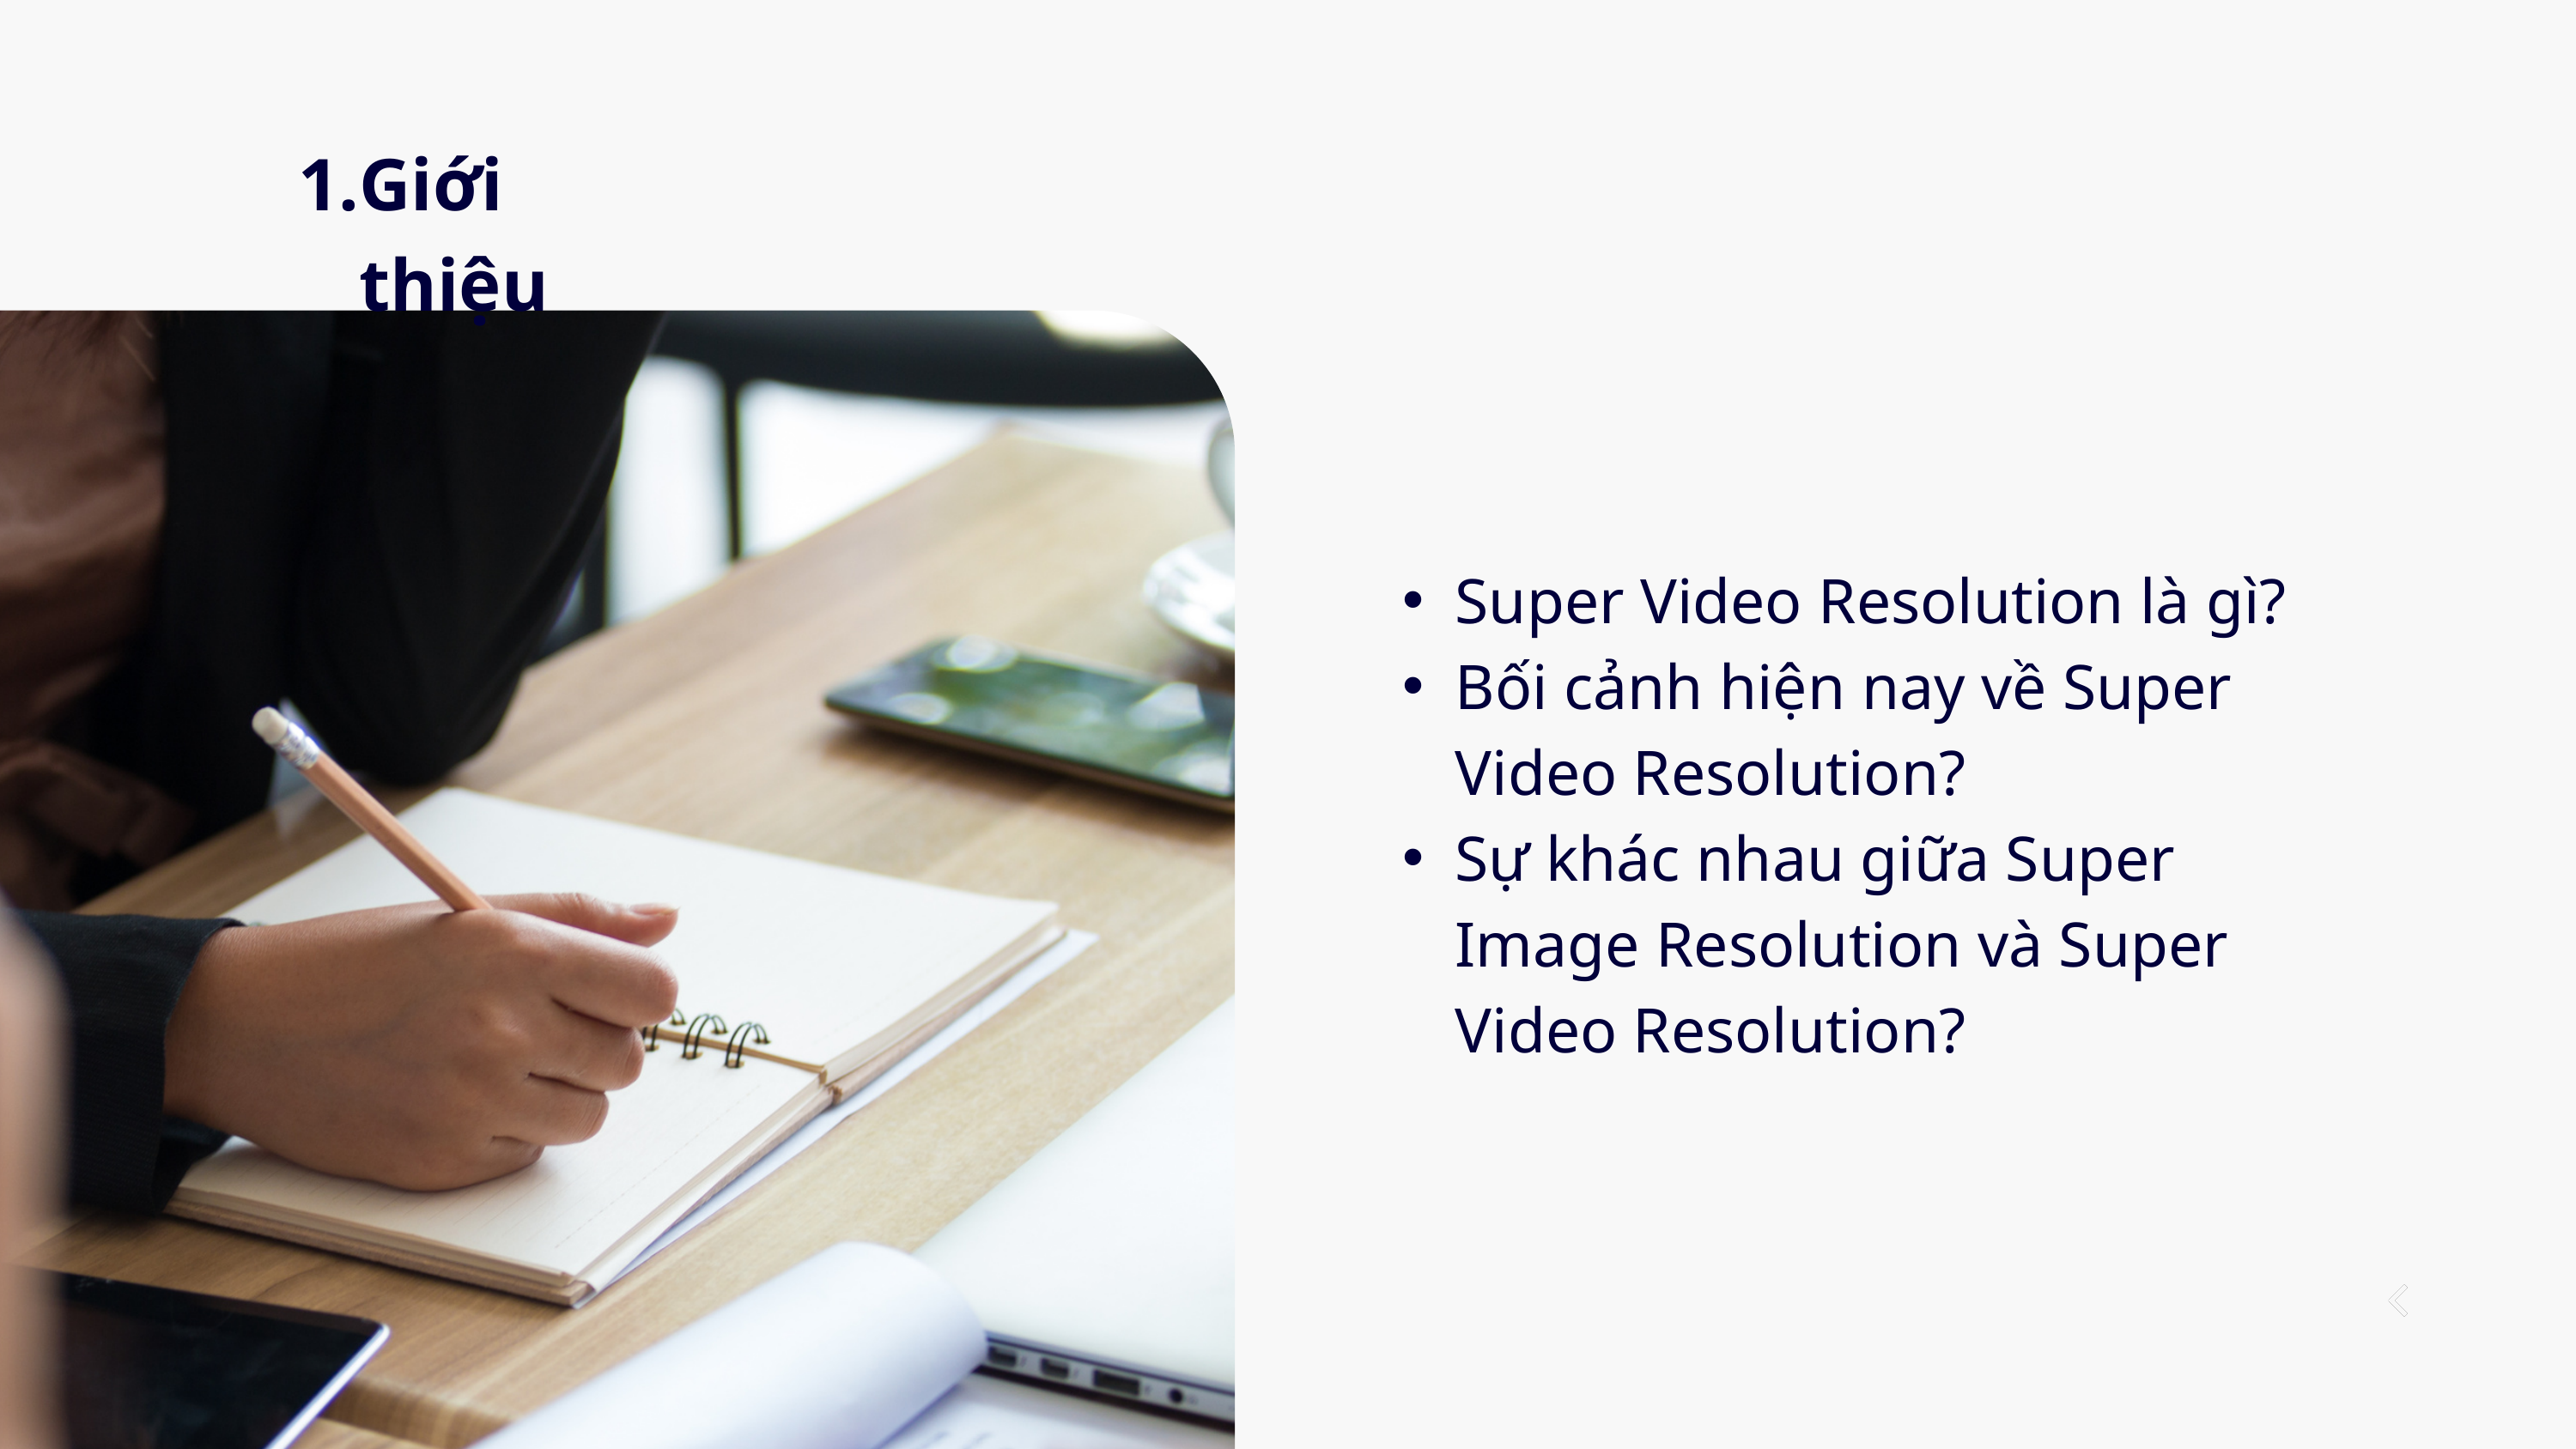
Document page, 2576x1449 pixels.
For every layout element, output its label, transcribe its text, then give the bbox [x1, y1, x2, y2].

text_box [0, 310, 1236, 1449]
text_box Super Video Resolution là gì? Bối cảnh hiện nay về Super Video Resolution? Sự khác nhau giữa Super Image Resolution và Super Video Resolution? [1351, 549, 2341, 1065]
text_box [2388, 1284, 2408, 1317]
text_box Giới thiệu [237, 124, 695, 308]
